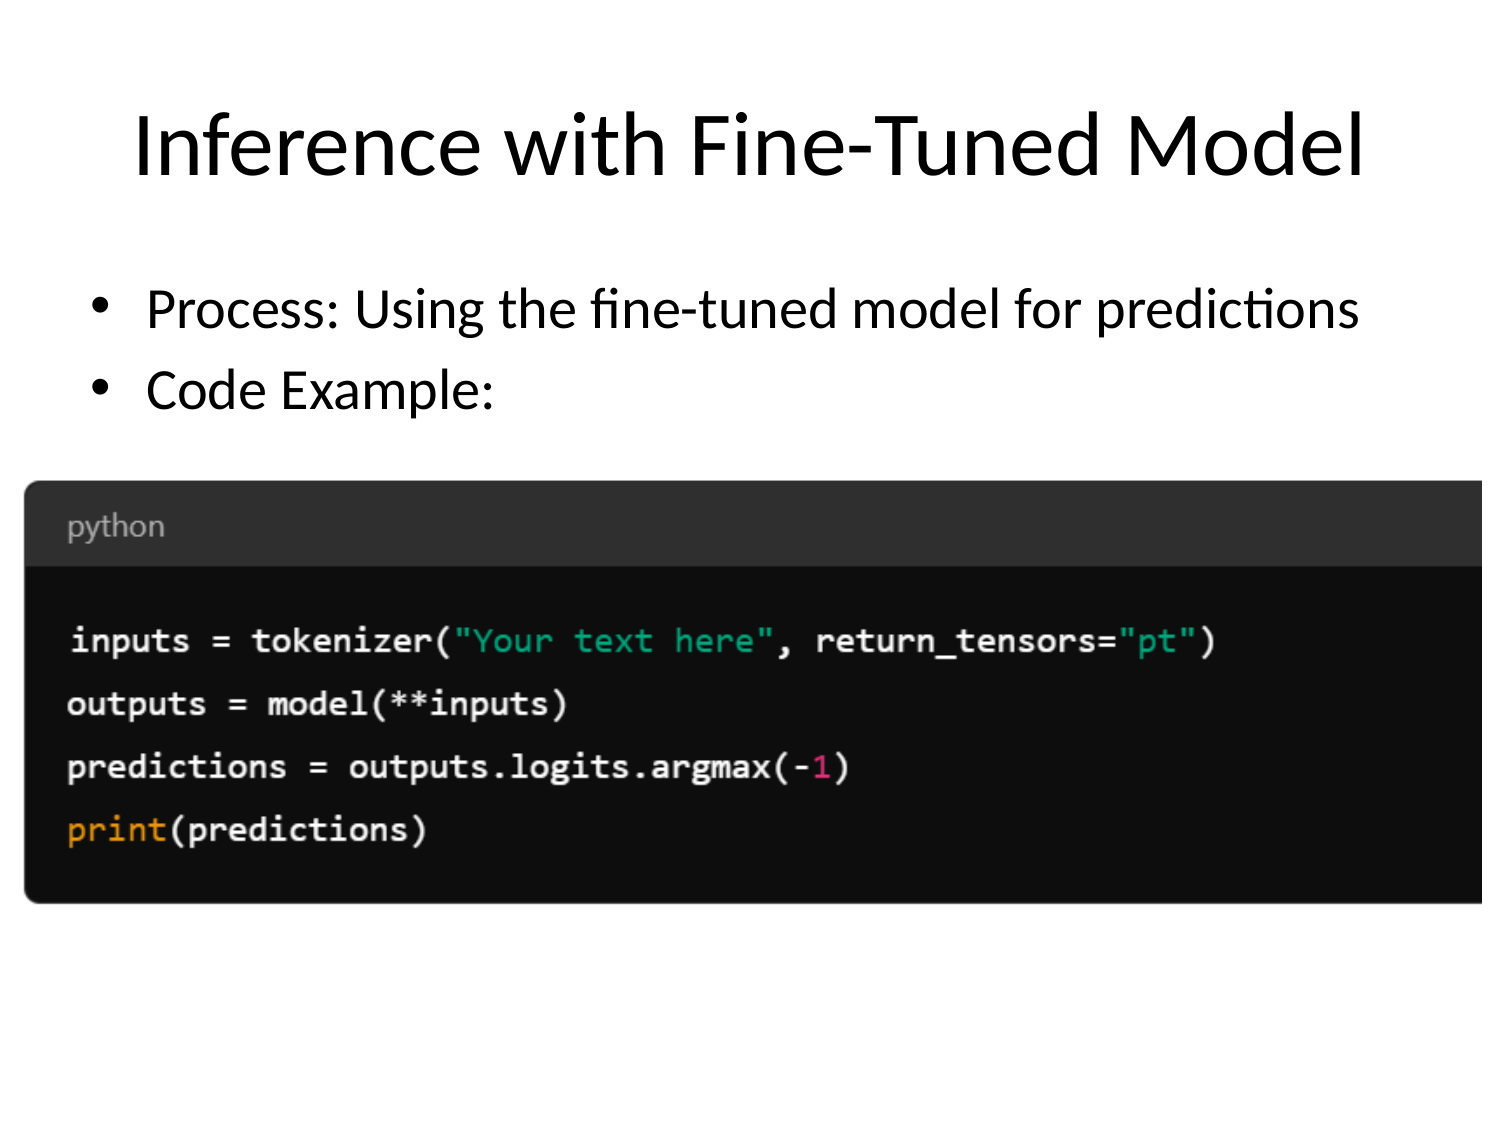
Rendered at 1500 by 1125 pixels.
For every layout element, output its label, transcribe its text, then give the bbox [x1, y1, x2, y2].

list Process: Using the fine-tuned model for predictions Code Example: [75, 262, 1425, 438]
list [0, 467, 1482, 913]
title Inference with Fine-Tuned Model [75, 45, 1425, 233]
